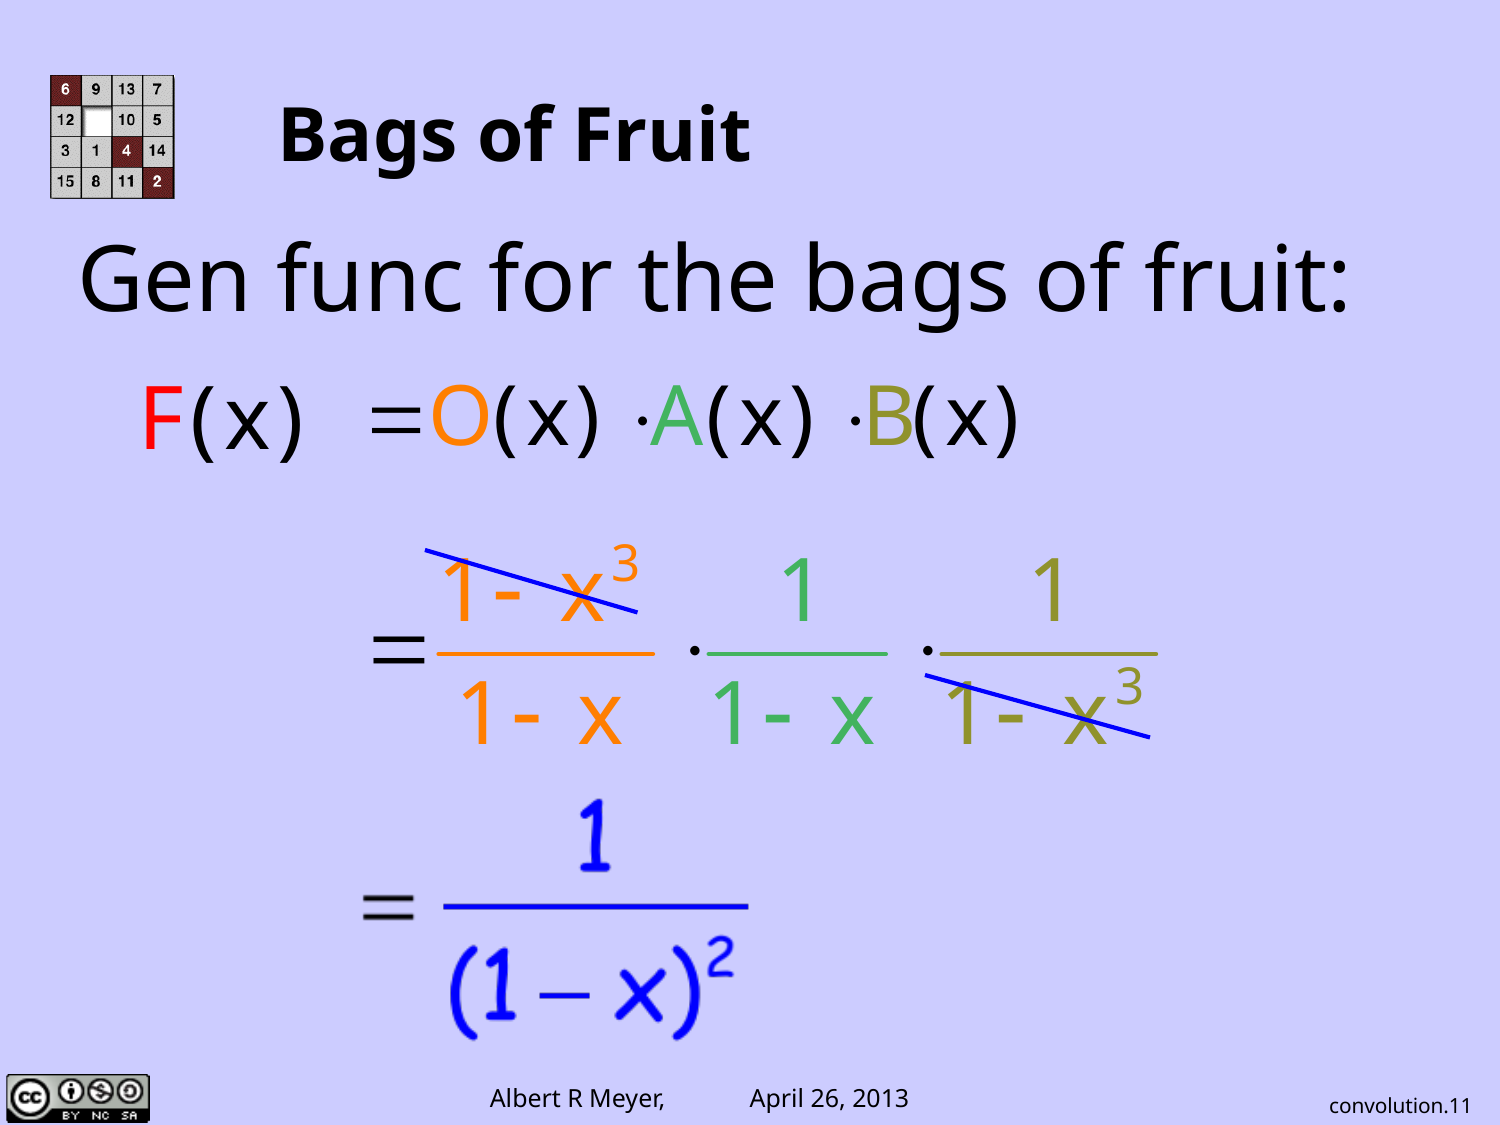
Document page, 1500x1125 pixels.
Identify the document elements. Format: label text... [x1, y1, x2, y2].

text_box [924, 674, 1151, 738]
title Bags of Fruit [262, 37, 1500, 226]
picture [6, 1074, 150, 1123]
picture [50, 75, 175, 199]
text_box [361, 537, 1161, 751]
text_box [360, 374, 1028, 469]
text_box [360, 762, 751, 1042]
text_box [424, 549, 638, 613]
slide_number convolution.11 [1049, 1084, 1488, 1125]
text_box Gen func for the bags of fruit: [62, 212, 1438, 338]
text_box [140, 374, 313, 475]
